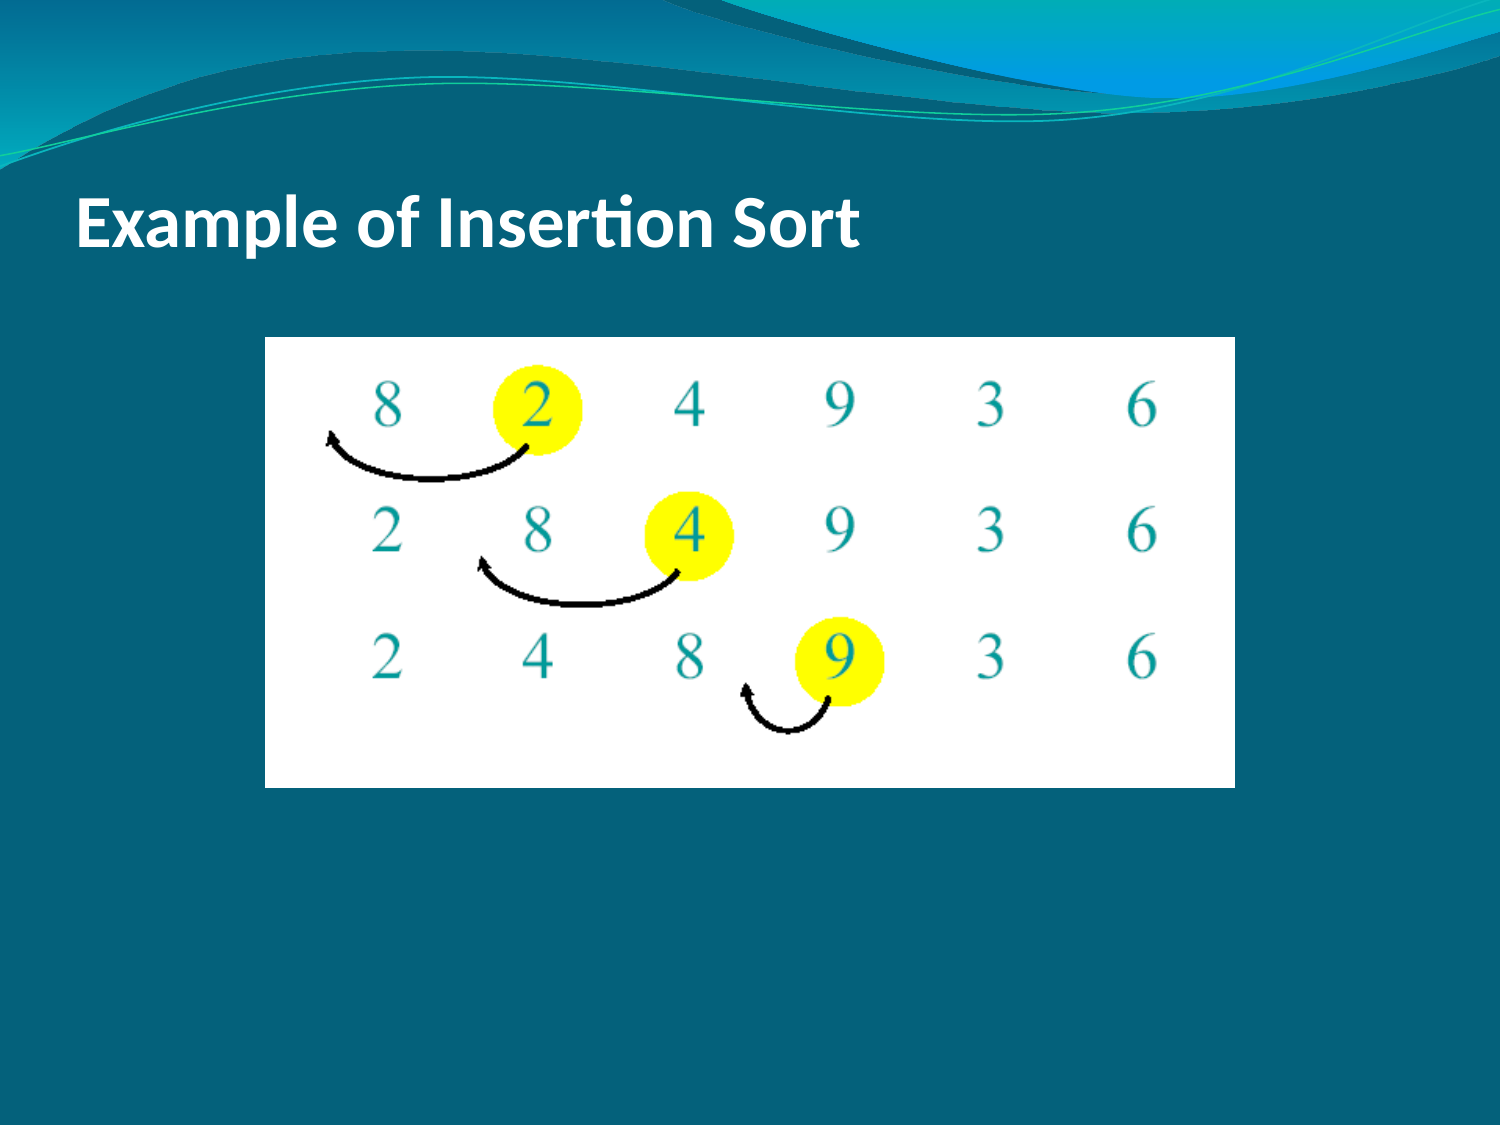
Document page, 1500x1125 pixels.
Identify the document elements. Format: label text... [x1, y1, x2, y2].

title Example of Insertion Sort [75, 75, 1425, 263]
picture [266, 338, 1234, 787]
